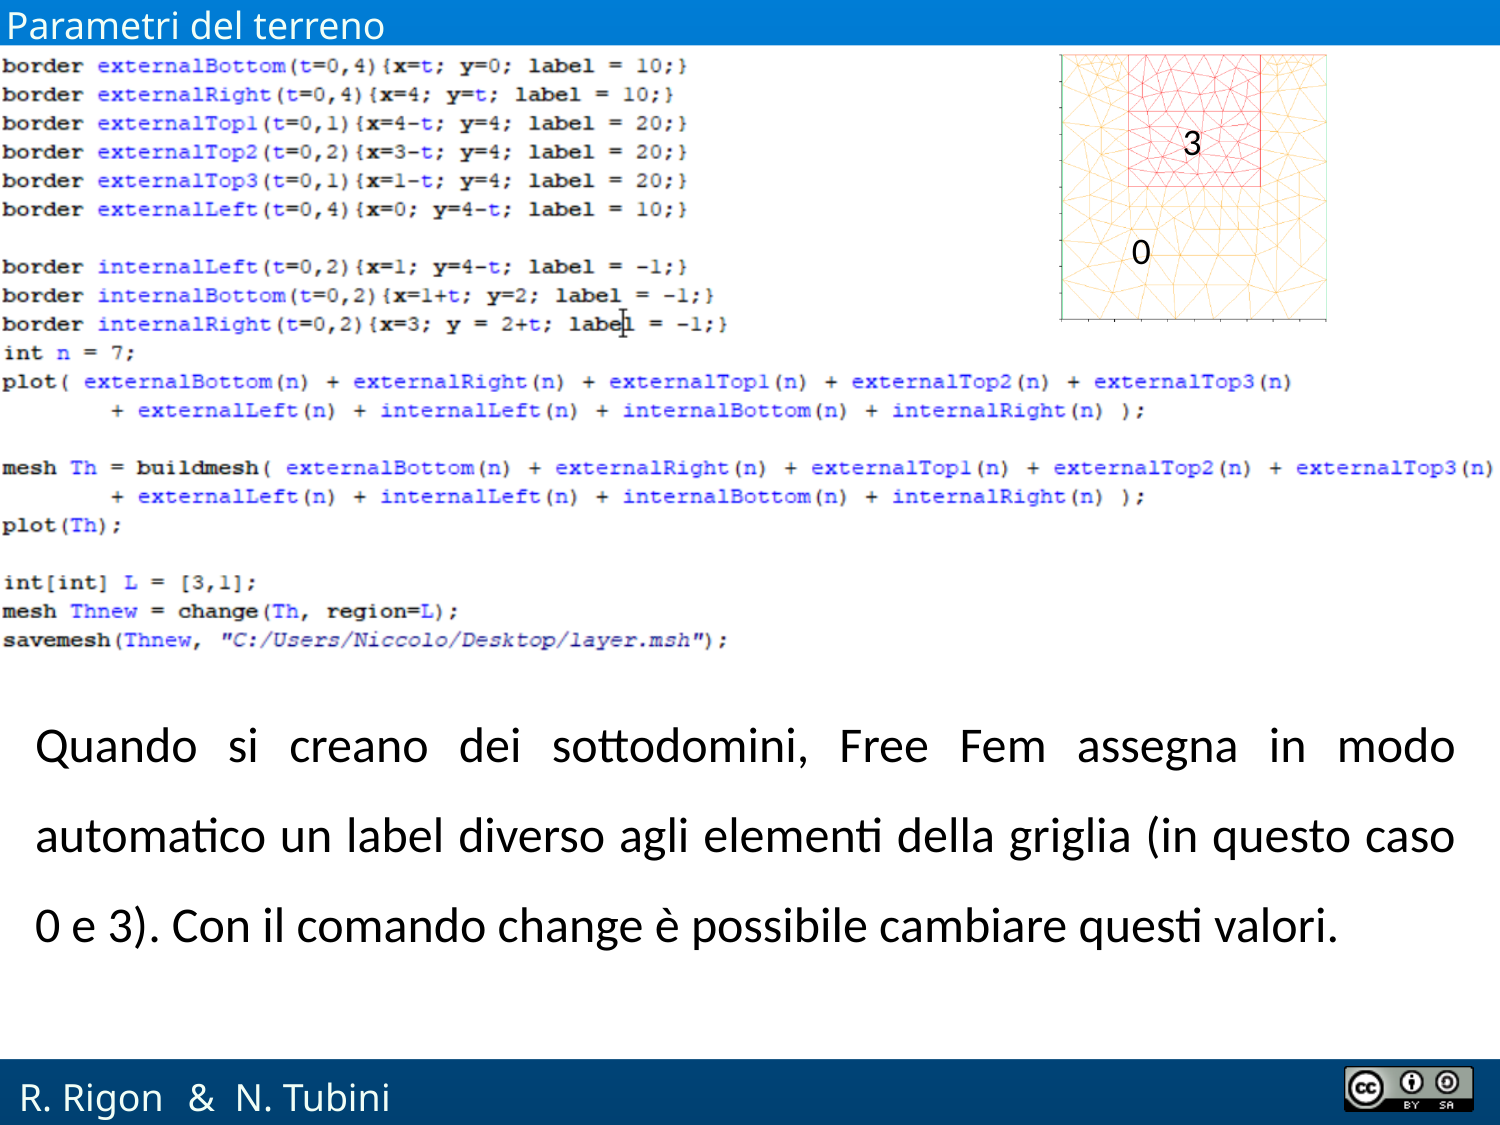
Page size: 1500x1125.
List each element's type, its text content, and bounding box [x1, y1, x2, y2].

picture [0, 52, 1500, 654]
text_box Quando si creano dei sottodomini, Free Fem assegna in modo automatico un label diverso agli elementi della griglia (in questo caso 0 e 3). Con il comando change è possibile cambiare questi valori. [0, 674, 1465, 1050]
text_box Parametri del terreno [0, 0, 1241, 51]
picture [1344, 1066, 1474, 1112]
text_box & N. Tubini [172, 1067, 559, 1125]
